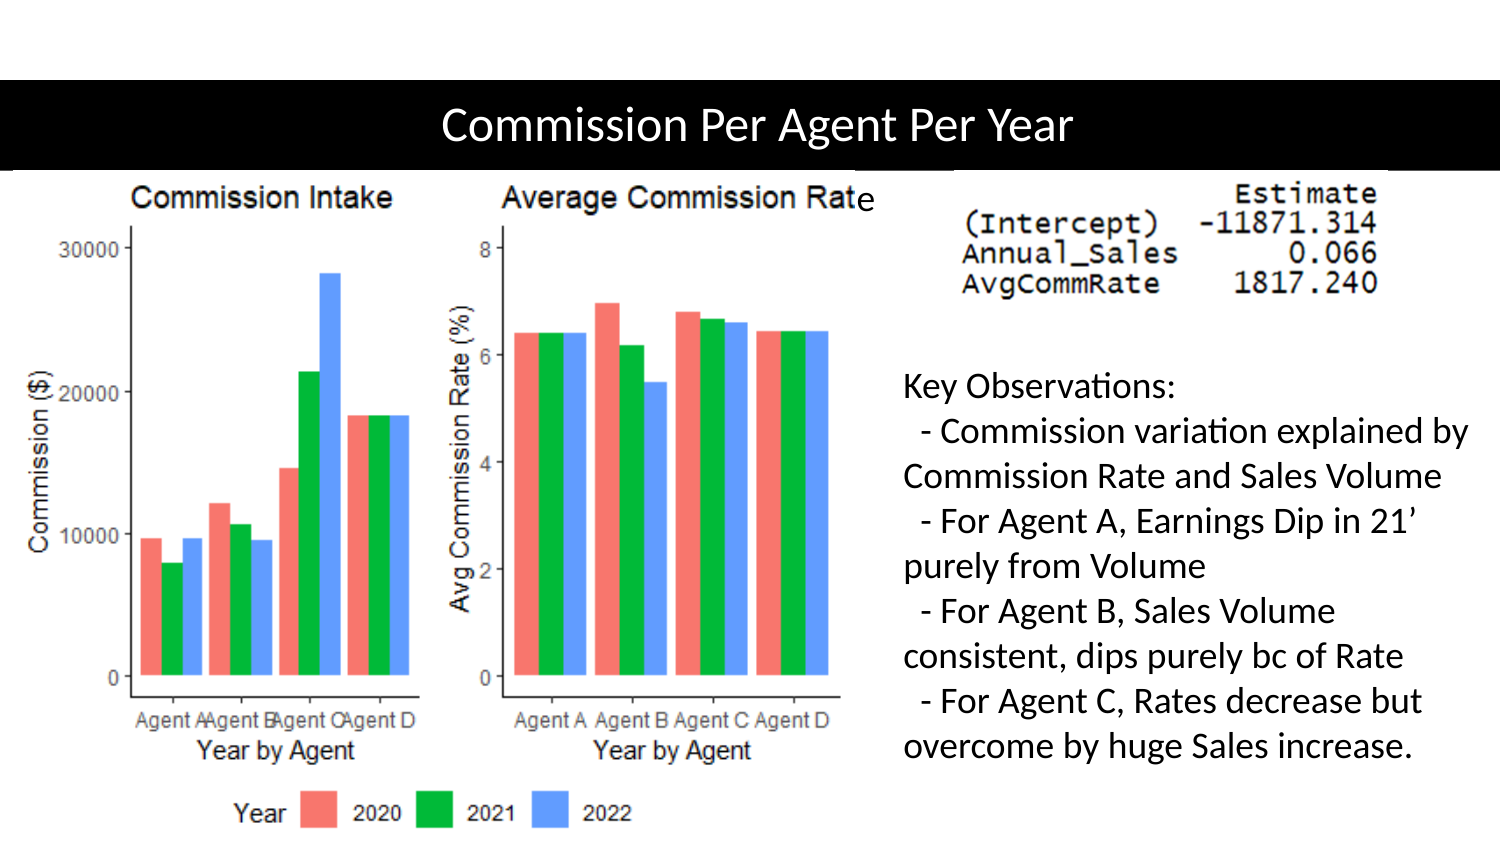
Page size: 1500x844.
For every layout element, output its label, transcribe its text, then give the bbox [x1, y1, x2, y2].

picture [953, 170, 1388, 301]
text_box e [841, 166, 927, 226]
text_box [0, 78, 1500, 173]
title Commission Per Agent Per Year [68, 79, 1448, 171]
text_box Key Observations: - Commission variation explained by Commission Rate and Sales Volume - For Agent A, Earnings Dip in 21’ purely from Volume - For Agent B, Sales Volume consistent, dips purely bc of Rate - For Agent C, Rates decrease but overcome by huge Sales increase. [888, 354, 1500, 774]
picture [12, 170, 855, 844]
